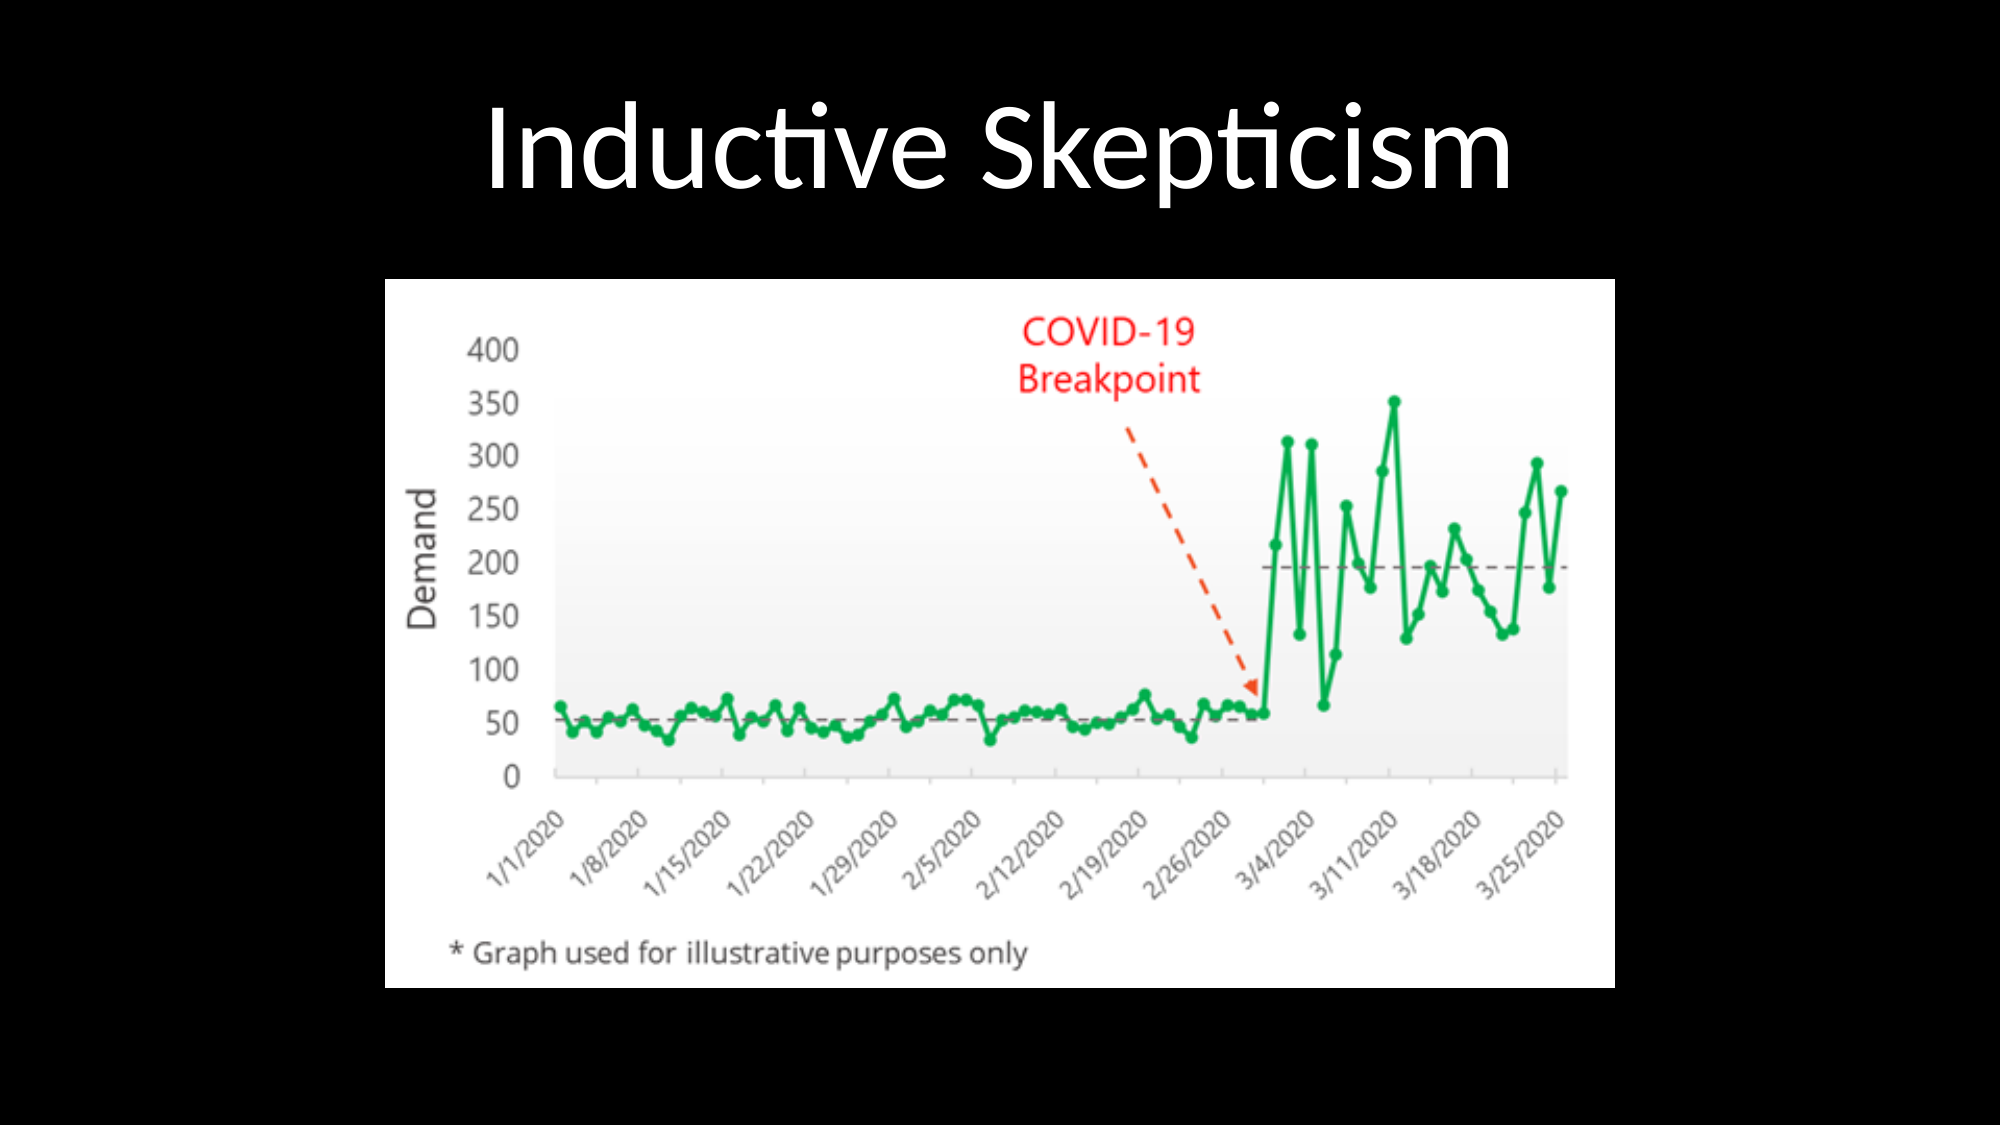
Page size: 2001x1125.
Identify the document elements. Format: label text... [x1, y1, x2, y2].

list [385, 279, 1615, 989]
title Inductive Skepticism [99, 45, 1900, 233]
